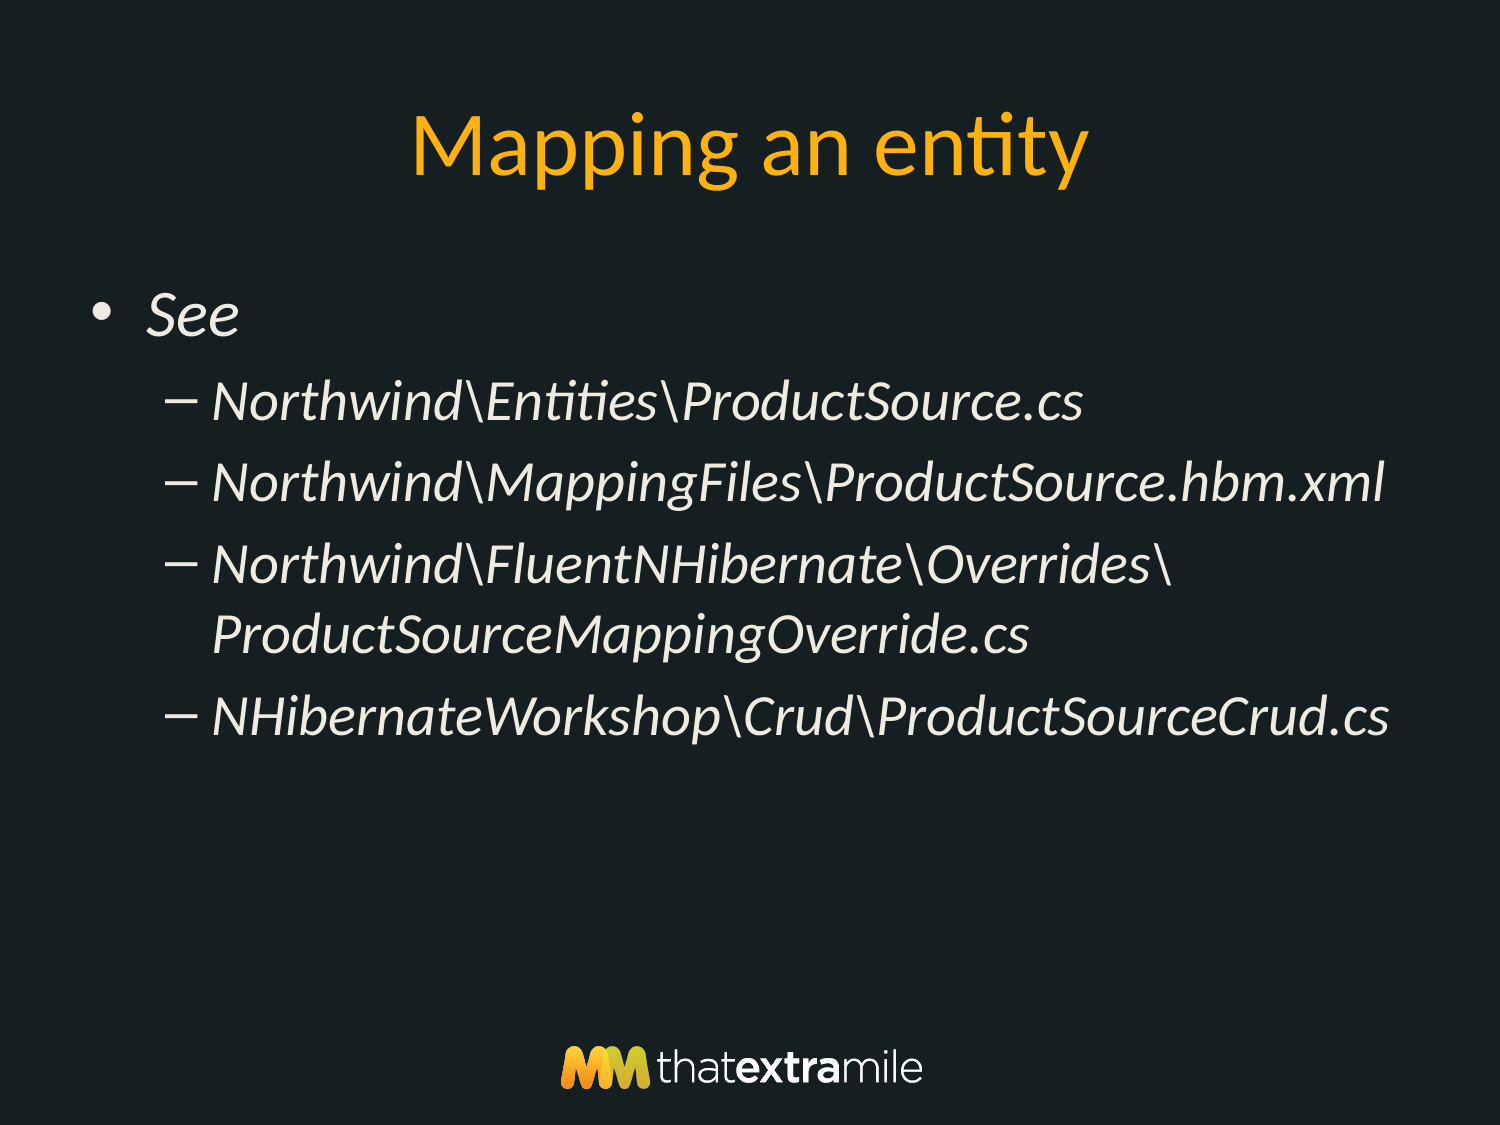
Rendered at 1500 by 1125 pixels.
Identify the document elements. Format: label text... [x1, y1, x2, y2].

list See Northwind\Entities\ProductSource.cs Northwind\MappingFiles\ProductSource.hbm.xml Northwind\FluentNHibernate\Overrides\ProductSourceMappingOverride.cs NHibernateWorkshop\Crud\ProductSourceCrud.cs [75, 262, 1425, 1005]
title Mapping an entity [75, 45, 1425, 233]
picture [561, 1046, 922, 1089]
